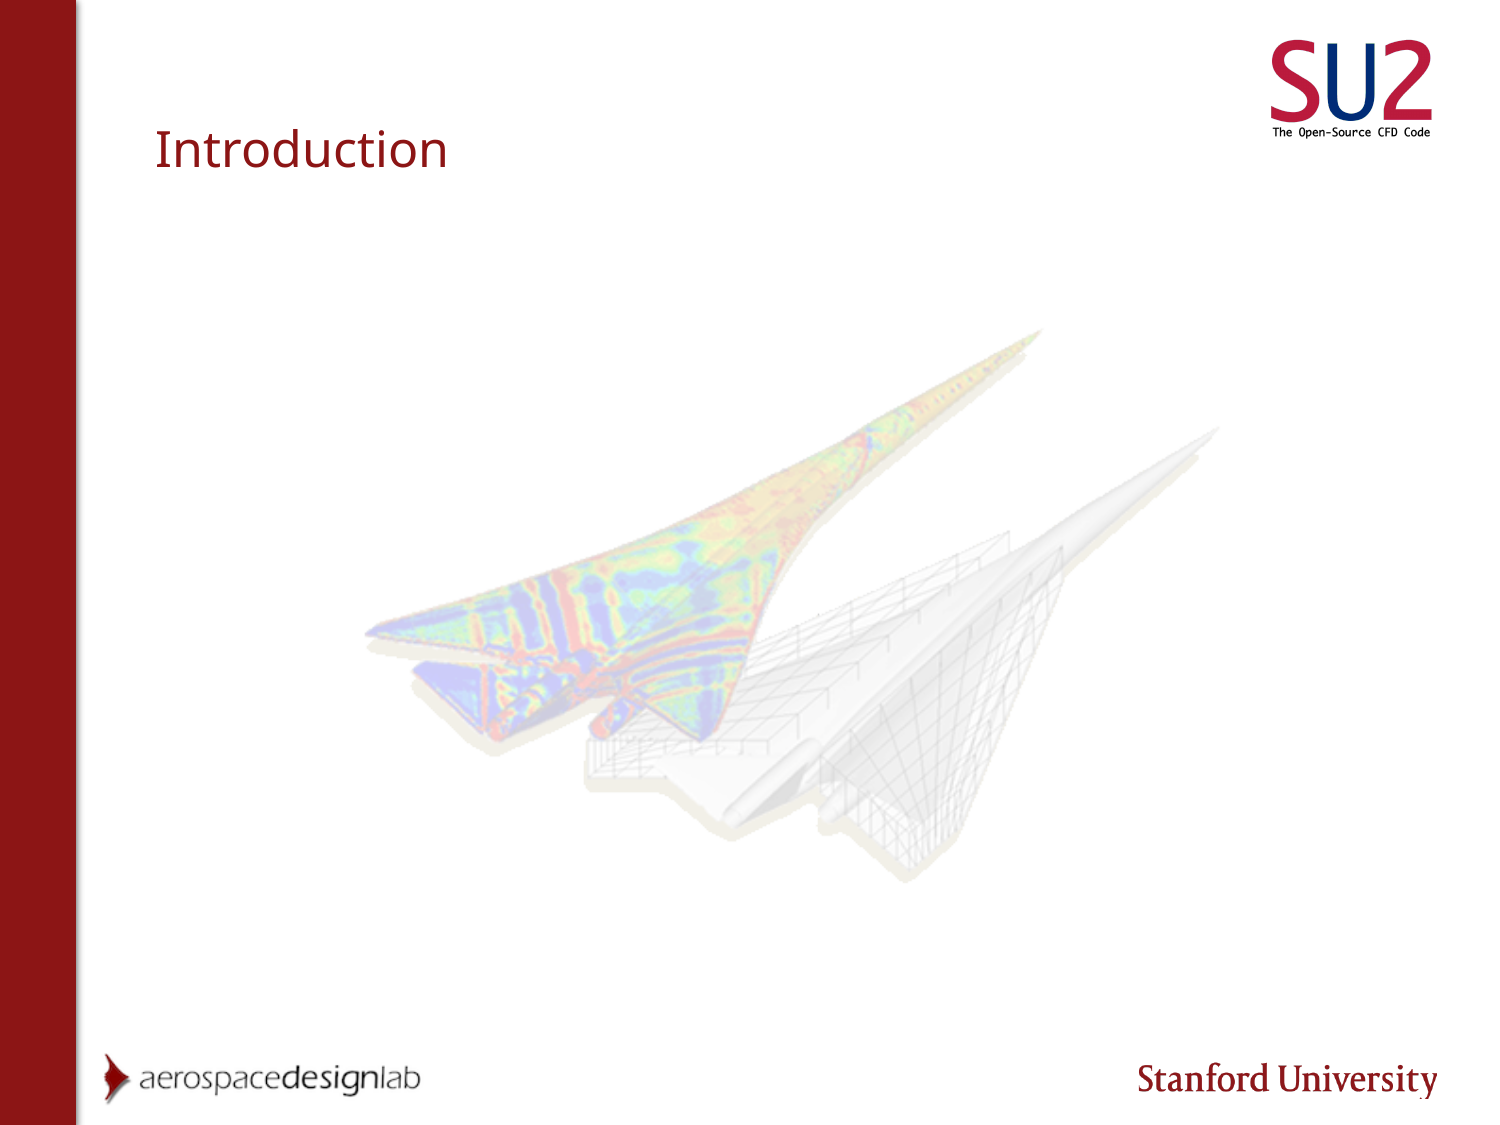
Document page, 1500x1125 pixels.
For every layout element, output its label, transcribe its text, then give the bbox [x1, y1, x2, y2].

picture [99, 1052, 425, 1106]
picture [1268, 37, 1437, 140]
title Introduction [155, 78, 1420, 186]
